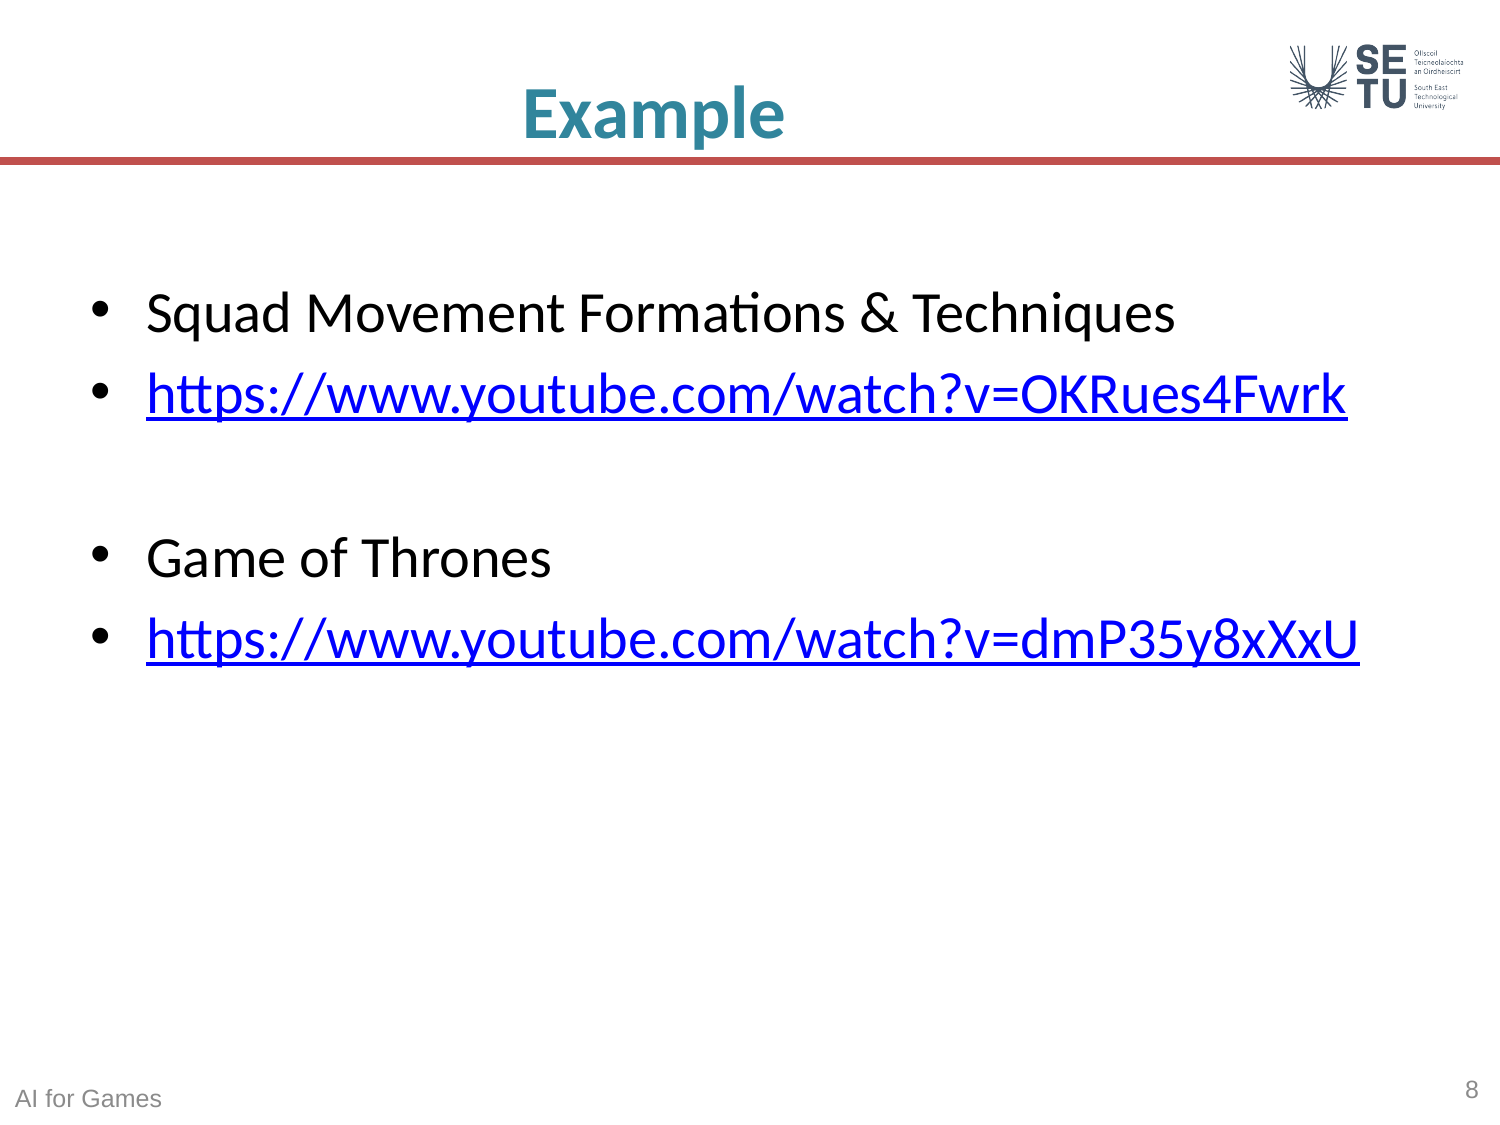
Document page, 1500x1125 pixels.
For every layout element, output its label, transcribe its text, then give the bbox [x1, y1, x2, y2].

title Example [74, 44, 1235, 173]
slide_number 8 [1144, 1058, 1495, 1119]
picture [1266, 15, 1487, 139]
list Squad Movement Formations & Techniques https://www.youtube.com/watch?v=OKRues4Fwrk Game of Thrones https://www.youtube.com/watch?v=dmP35y8xXxU [74, 184, 1426, 1006]
